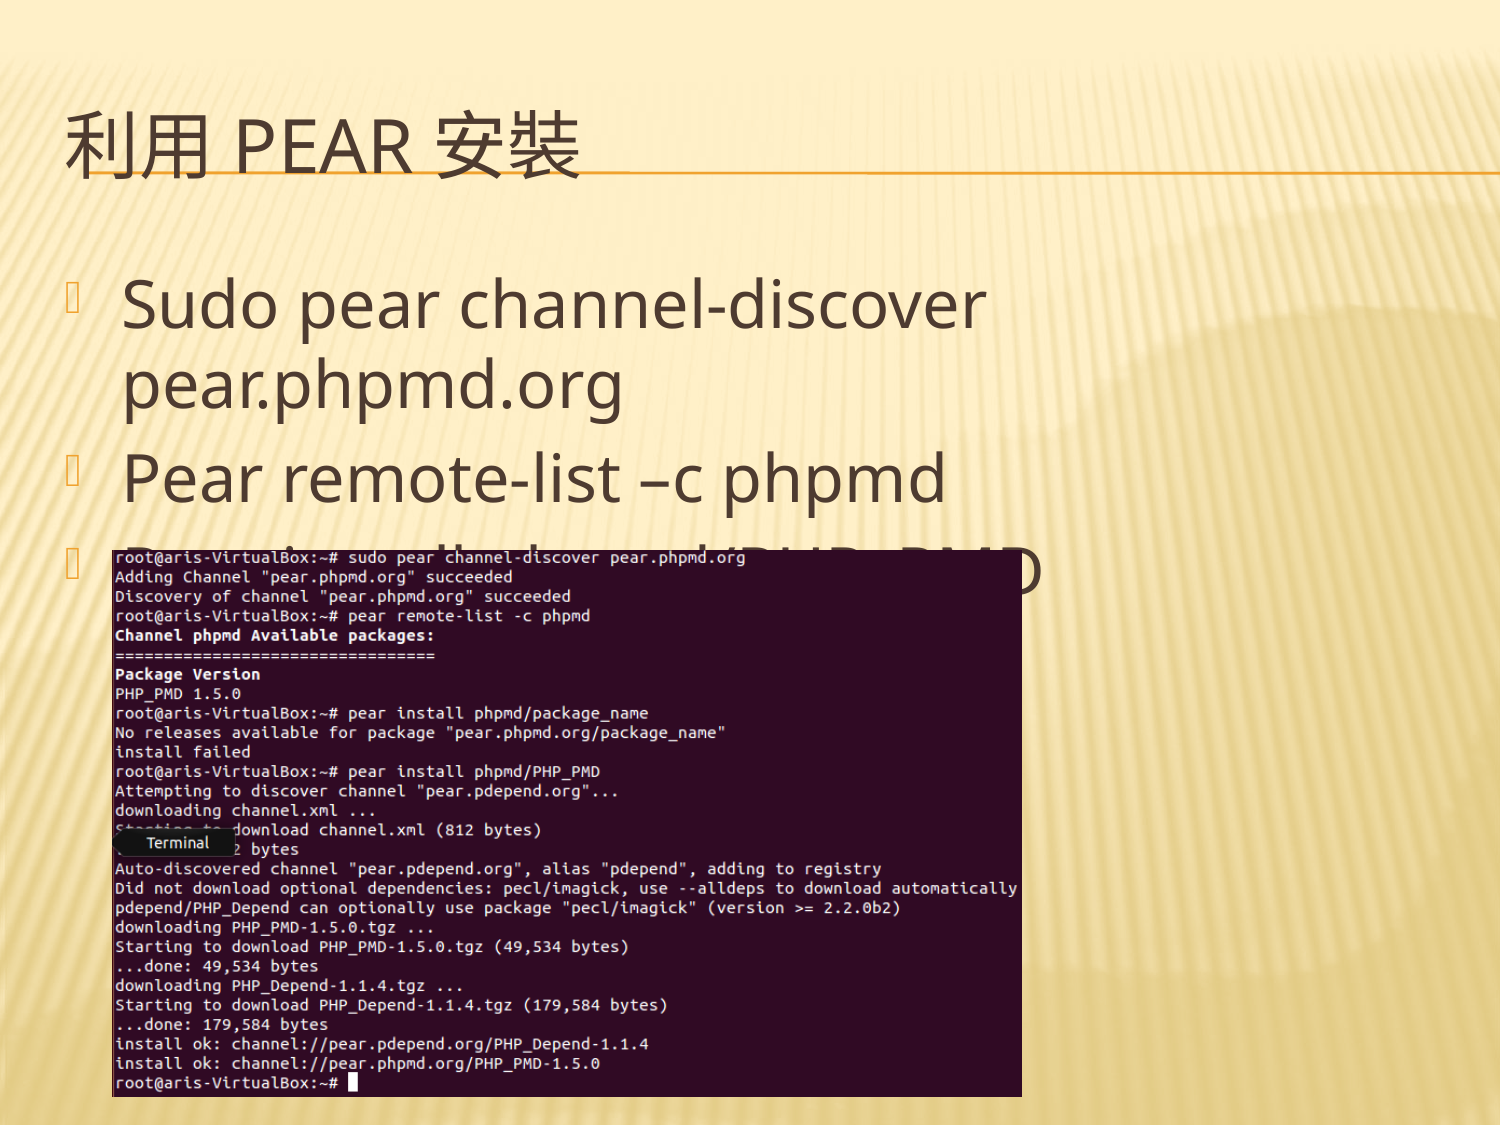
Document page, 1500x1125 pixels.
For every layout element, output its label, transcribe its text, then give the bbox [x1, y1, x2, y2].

picture [111, 550, 1022, 1097]
title 利用PEAR安裝 [50, 75, 1475, 213]
list Sudo pear channel-discover pear.phpmd.org Pear remote-list –c phpmd Pear install phpmd/PHP_PMD [50, 254, 1475, 998]
